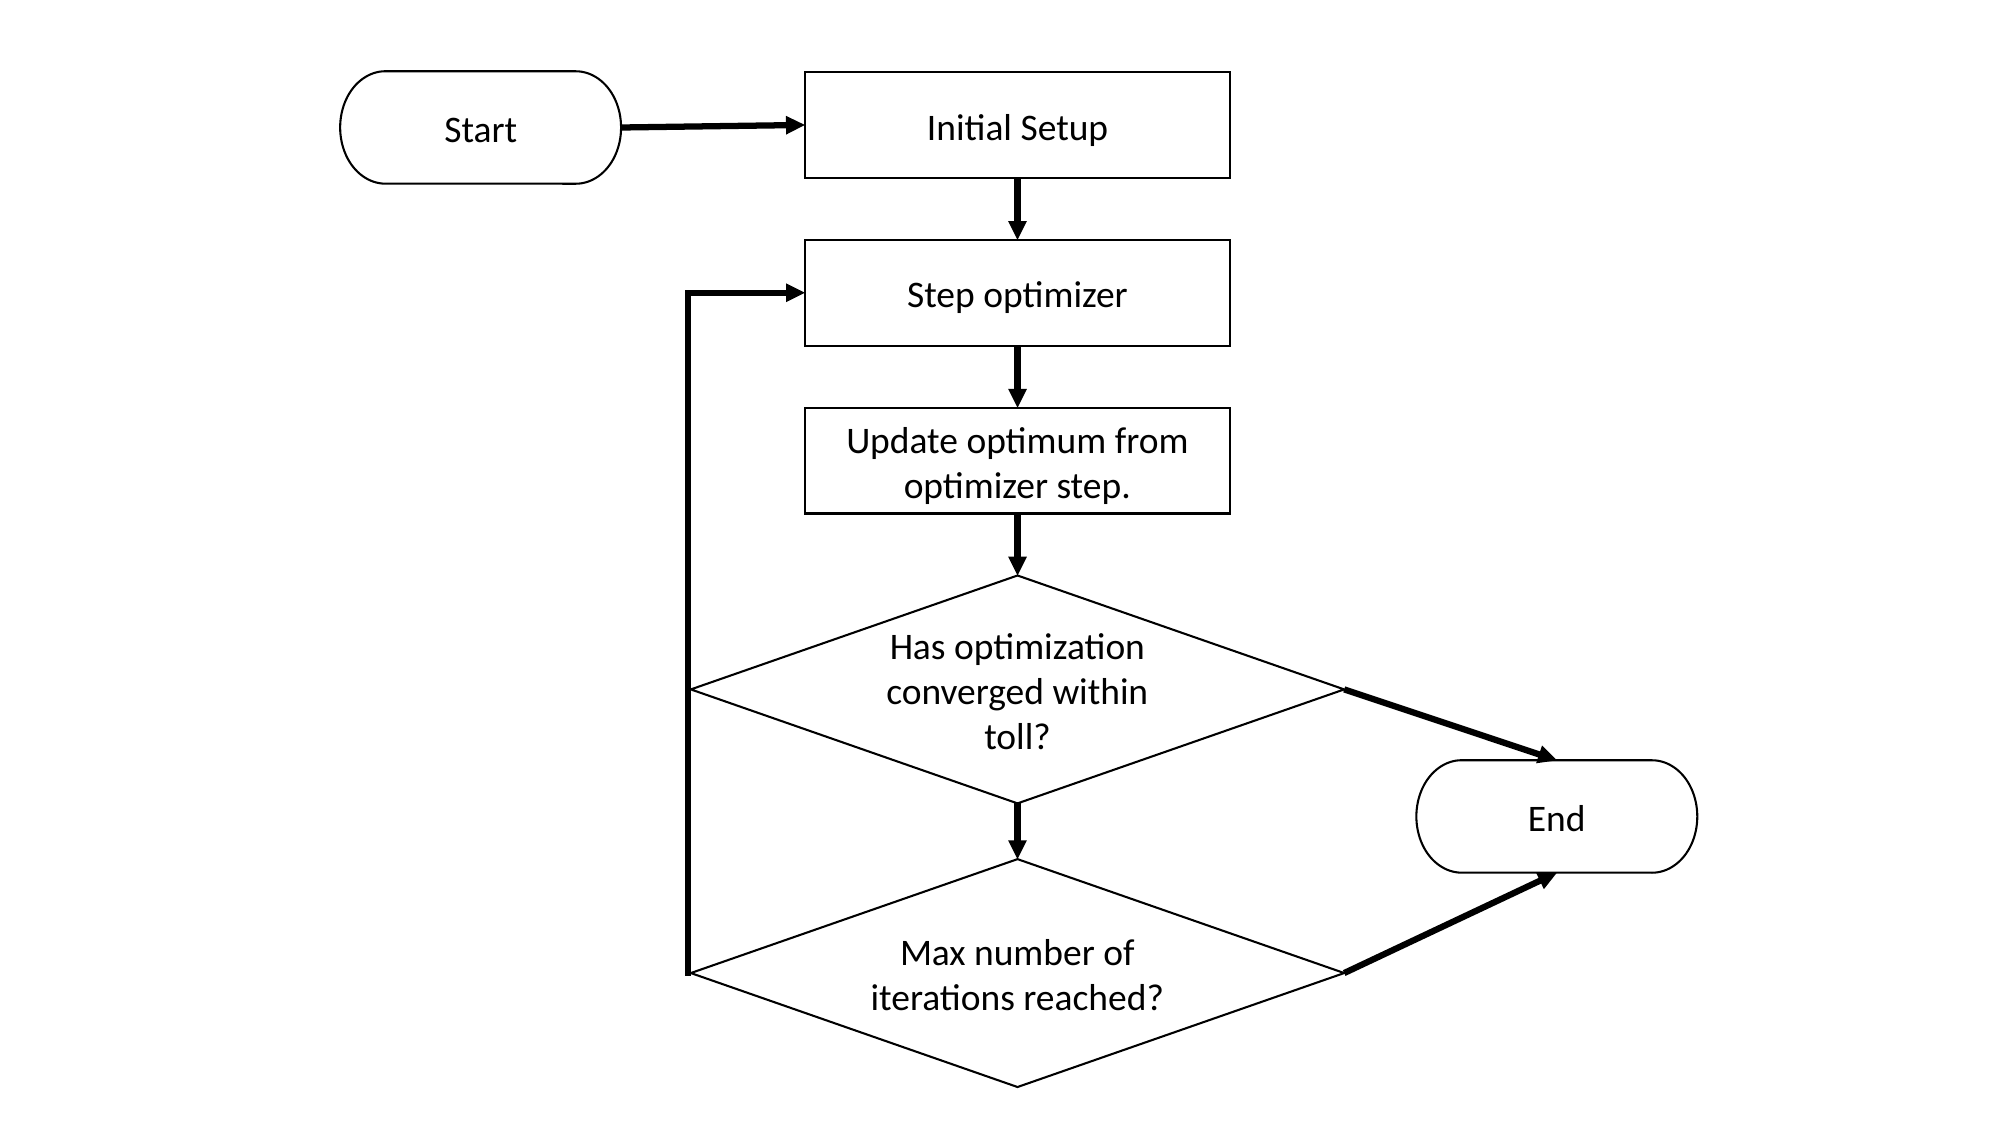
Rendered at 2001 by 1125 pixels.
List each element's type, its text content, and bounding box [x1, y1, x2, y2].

text_box Max number of iterations reached? [691, 858, 1344, 1089]
text_box Update optimum from optimizer step. [805, 407, 1231, 515]
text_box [1344, 872, 1557, 974]
text_box Start [339, 70, 623, 185]
text_box Step optimizer [804, 239, 1231, 347]
text_box End [1415, 759, 1699, 874]
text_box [690, 292, 805, 974]
text_box Initial Setup [804, 71, 1231, 179]
text_box Has optimization converged within toll? [805, 574, 1344, 804]
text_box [1344, 689, 1557, 761]
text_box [621, 124, 805, 128]
